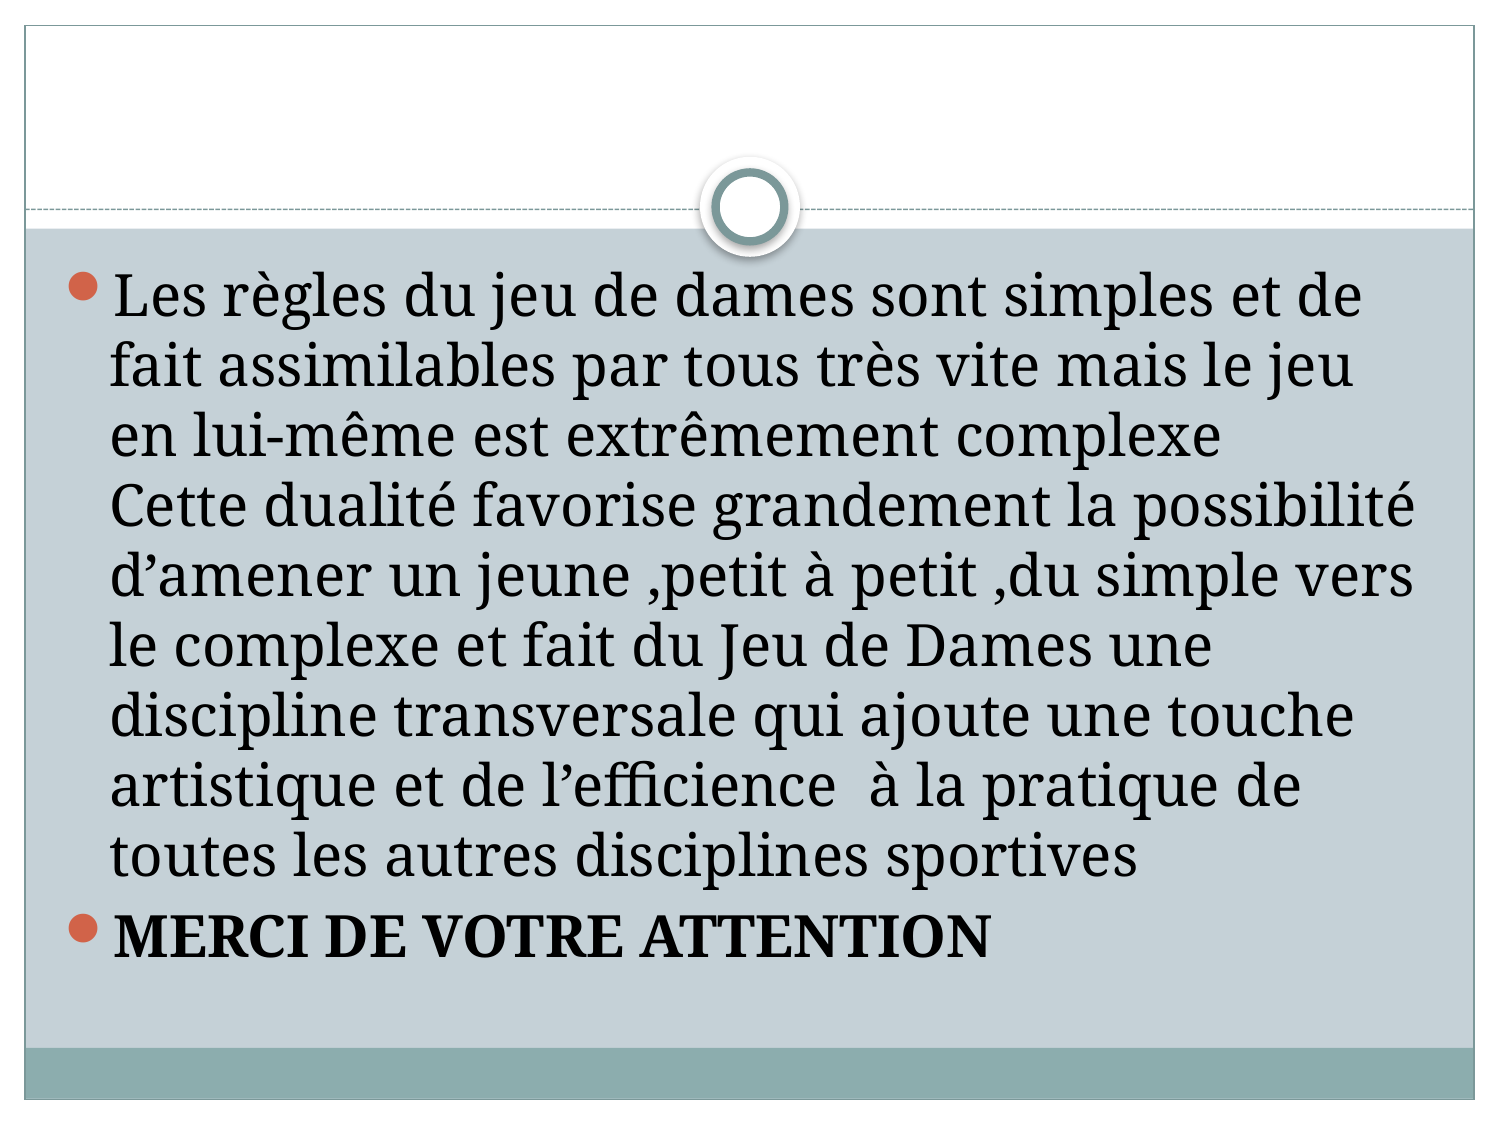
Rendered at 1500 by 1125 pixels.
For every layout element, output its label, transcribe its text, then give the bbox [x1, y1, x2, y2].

list Les règles du jeu de dames sont simples et de fait assimilables par tous très vite mais le jeu en lui-même est extrêmement complexe Cette dualité favorise grandement la possibilité d’amener un jeune ,petit à petit ,du simple vers le complexe et fait du Jeu de Dames une discipline transversale qui ajoute une touche artistique et de l’efficience à la pratique de toutes les autres disciplines sportives MERCI DE VOTRE ATTENTION [49, 250, 1445, 1001]
